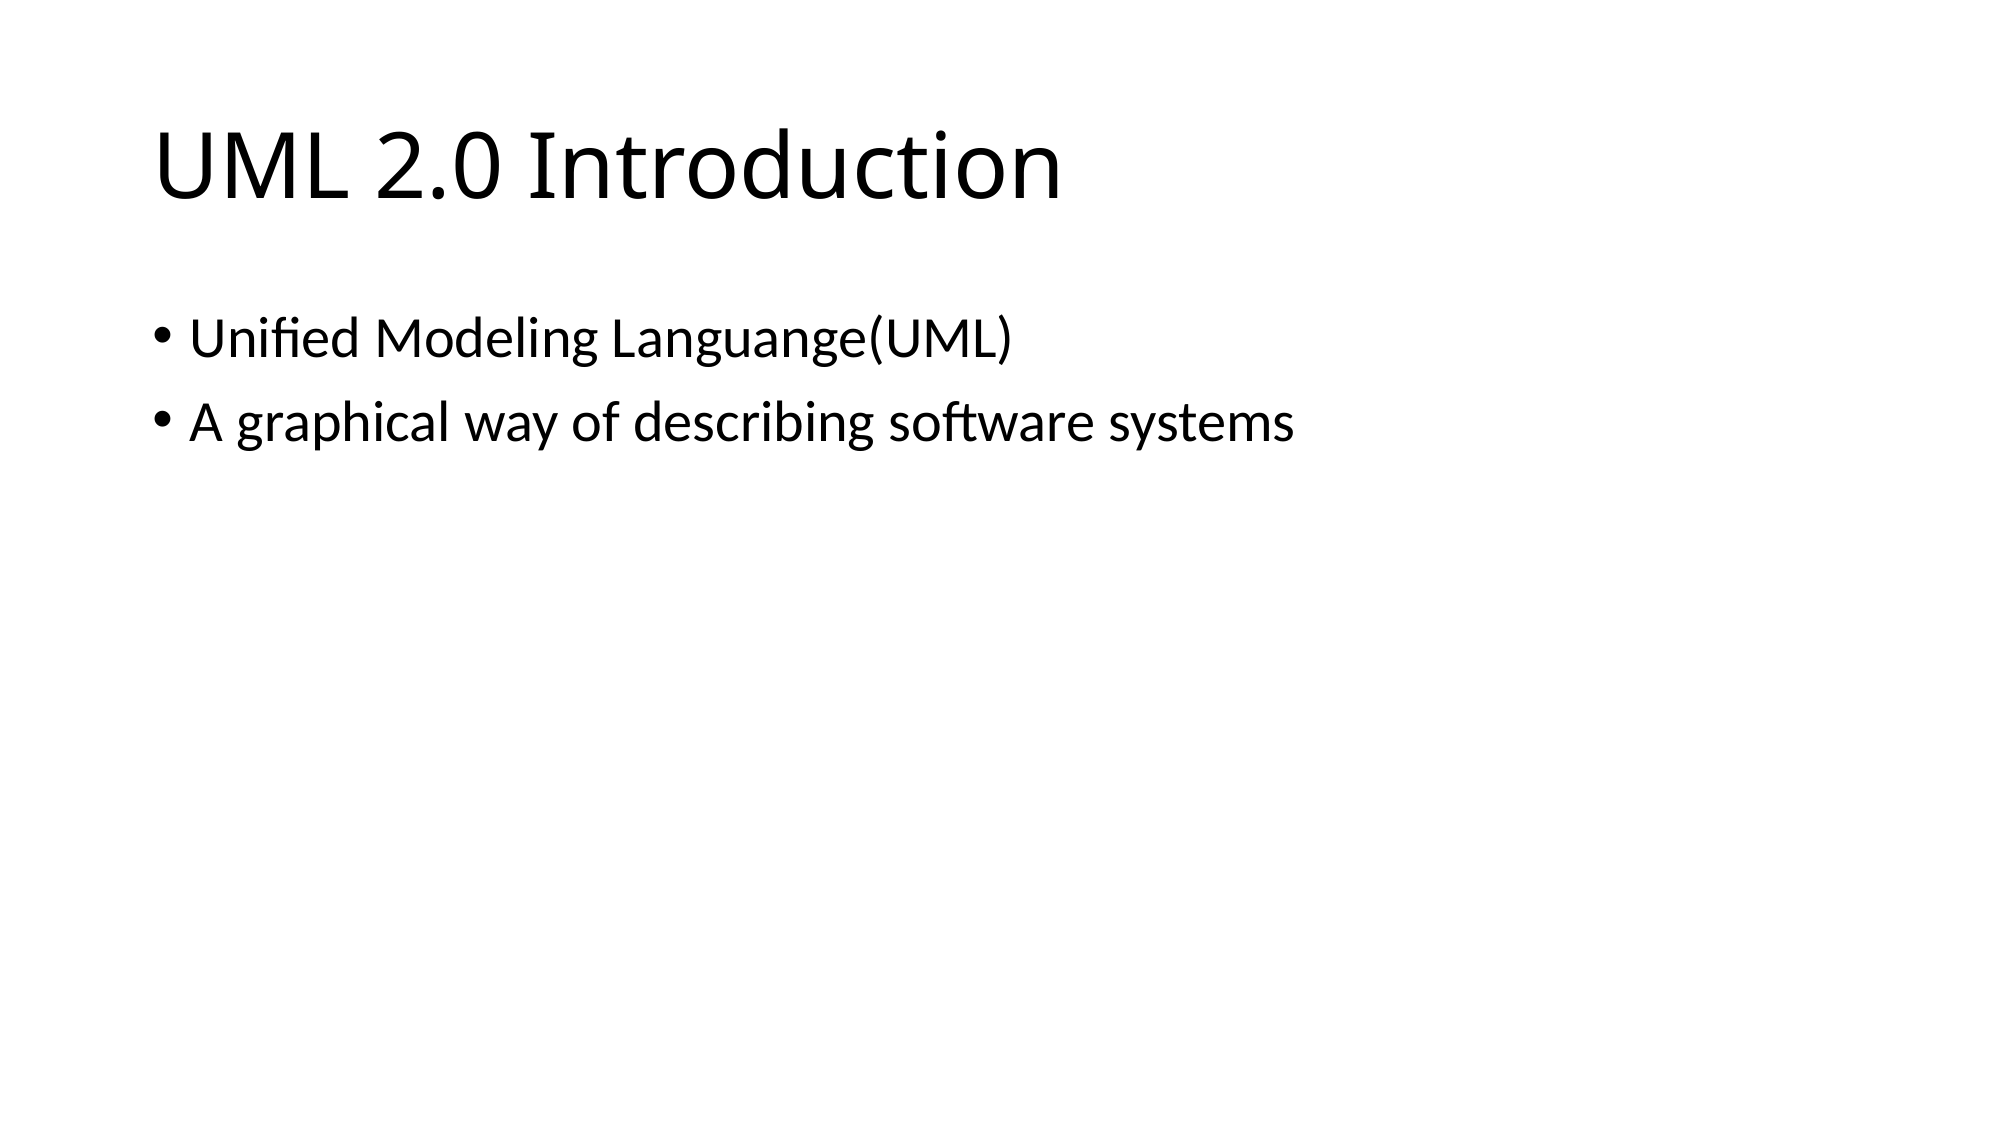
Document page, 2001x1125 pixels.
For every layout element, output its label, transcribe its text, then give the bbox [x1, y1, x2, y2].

list Unified Modeling Languange(UML) A graphical way of describing software systems [137, 299, 1863, 1014]
title UML 2.0 Introduction [137, 59, 1863, 278]
